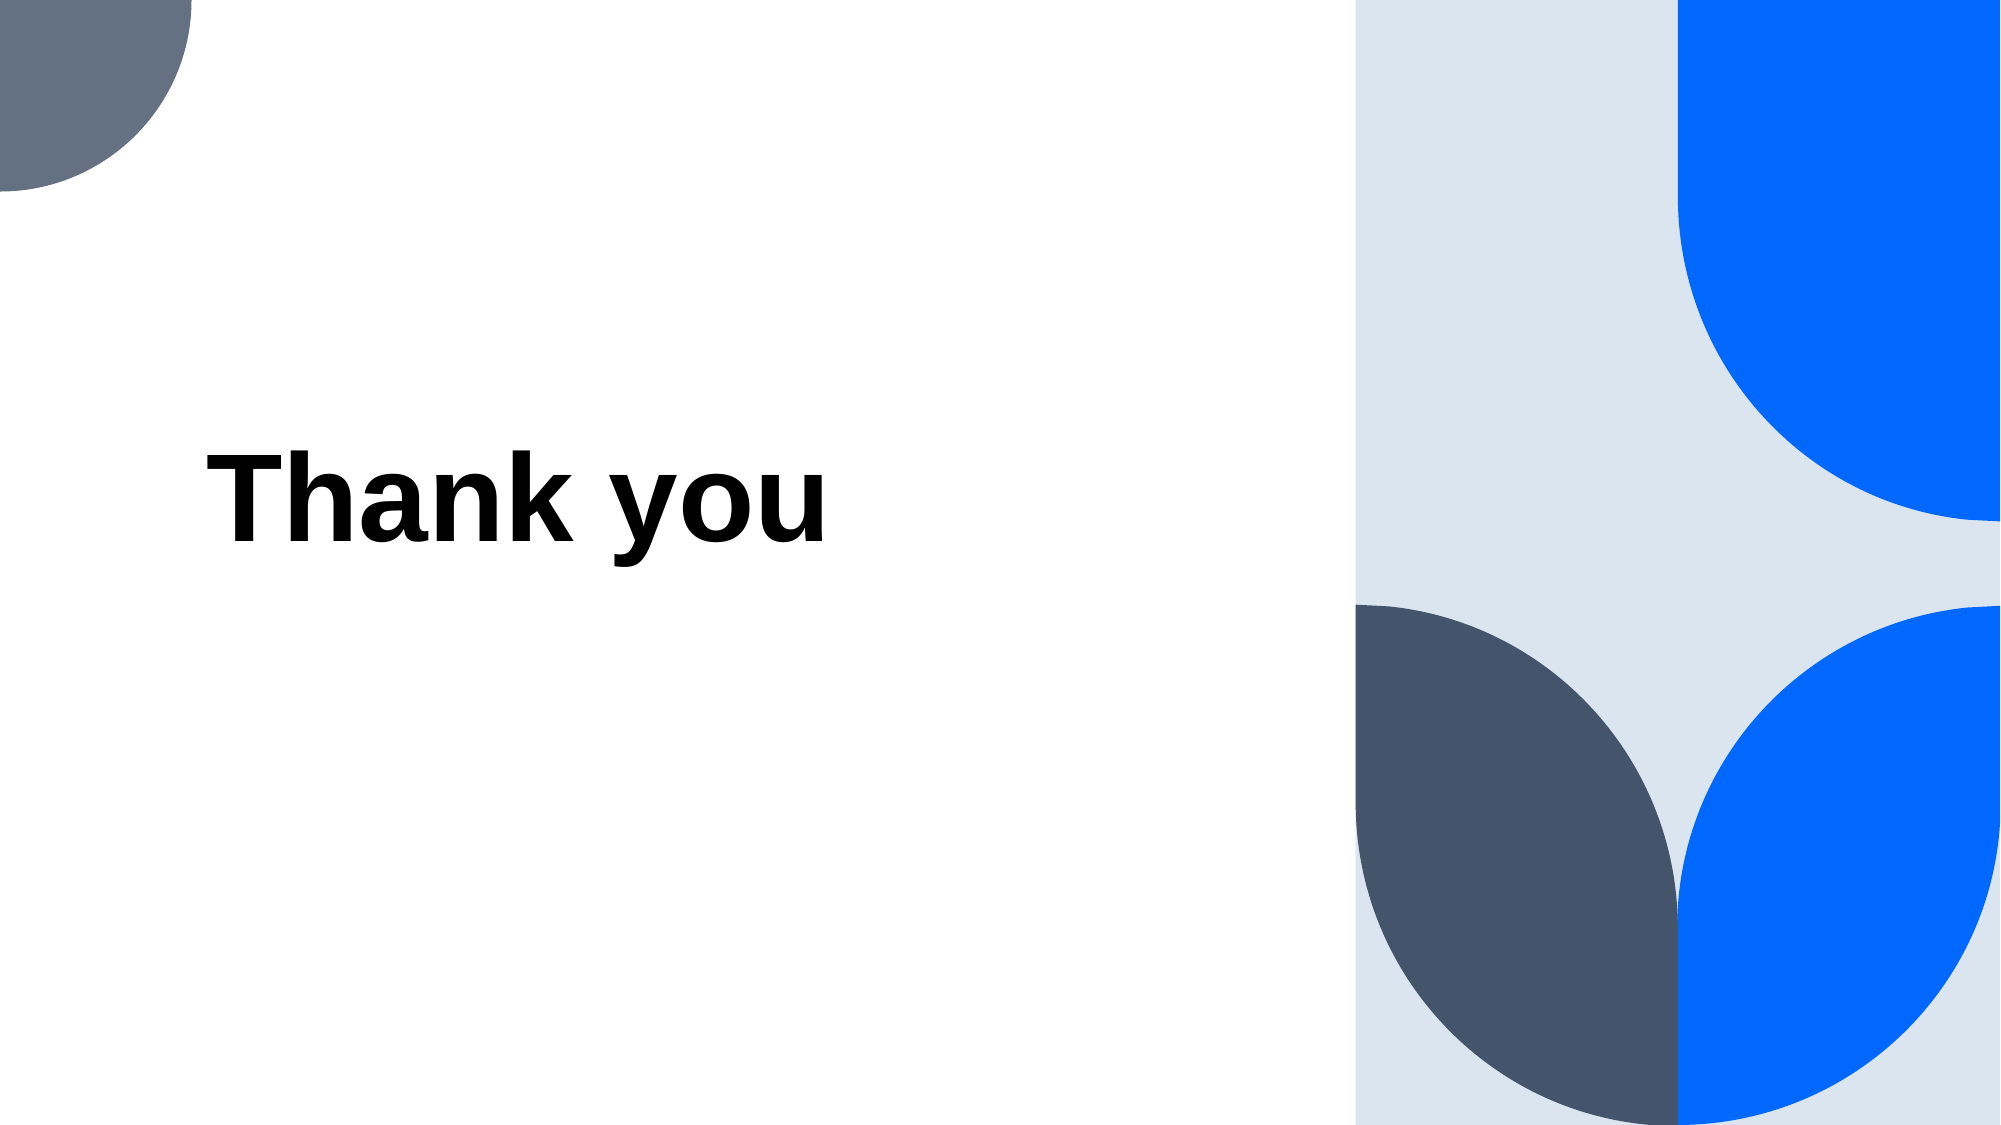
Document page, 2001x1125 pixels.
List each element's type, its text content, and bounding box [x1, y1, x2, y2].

title Thank you [191, 184, 1212, 576]
